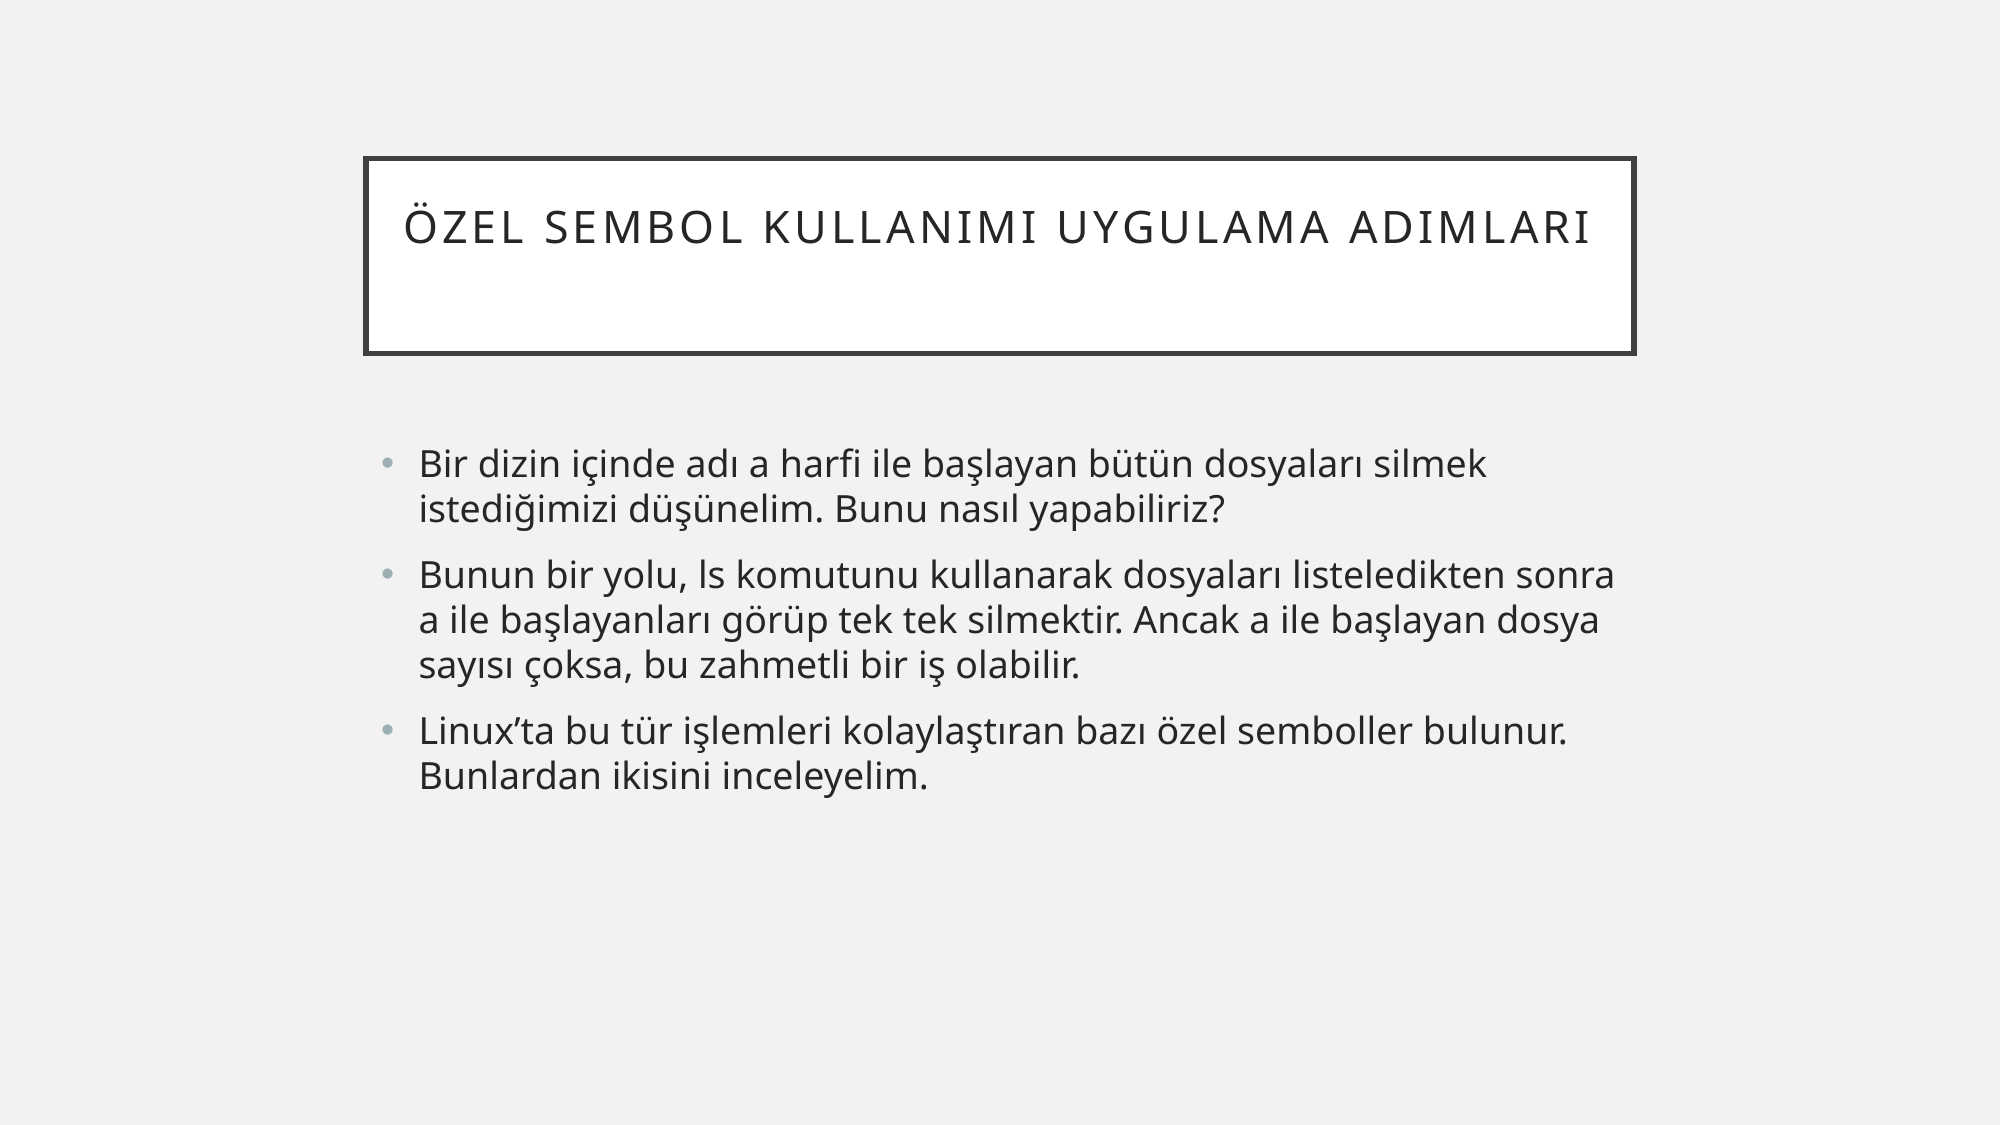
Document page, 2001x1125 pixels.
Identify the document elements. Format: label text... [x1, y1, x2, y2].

title Özel Sembol Kullanımı Uygulama Adımları [363, 156, 1637, 356]
list Bir dizin içinde adı a harfi ile başlayan bütün dosyaları silmek istediğimizi düşünelim. Bunu nasıl yapabiliriz? Bunun bir yolu, ls komutunu kullanarak dosyaları listeledikten sonra a ile başlayanları görüp tek tek silmektir. Ancak a ile başlayan dosya sayısı çoksa, bu zahmetli bir iş olabilir. Linux’ta bu tür işlemleri kolaylaştıran bazı özel semboller bulunur. Bunlardan ikisini inceleyelim. [366, 432, 1634, 942]
